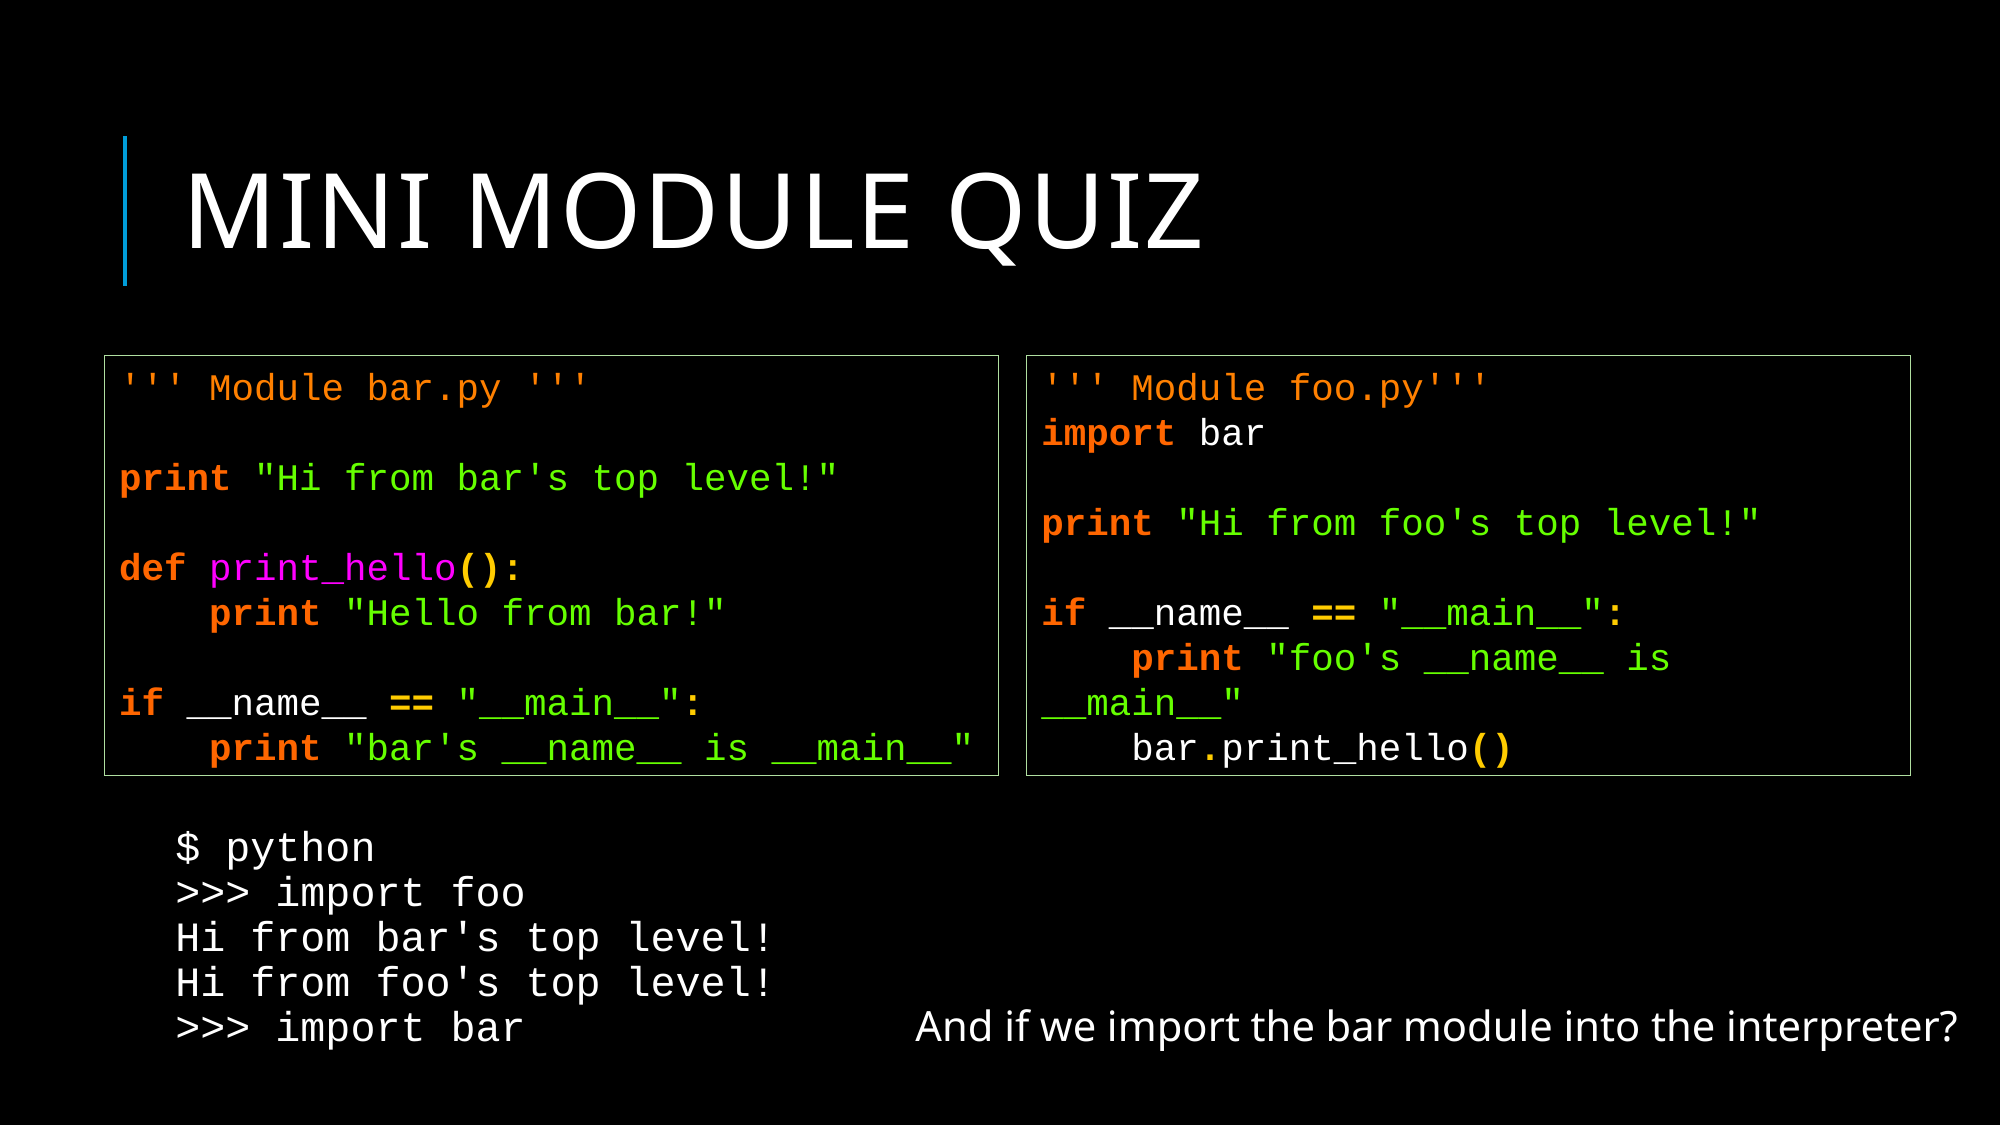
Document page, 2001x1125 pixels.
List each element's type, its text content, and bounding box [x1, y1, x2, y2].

text_box ''' Module foo.py''' import bar print "Hi from foo's top level!" if __name__ == "__main__": print "foo's __name__ is __main__" bar.print_hello() [1026, 355, 1911, 776]
list $ python >>> import foo Hi from bar's top level! Hi from foo's top level! >>> import bar [168, 818, 1763, 1059]
text_box And if we import the bar module into the interpreter? [900, 992, 1973, 1058]
title Mini module quiz [168, 96, 1763, 342]
text_box ''' Module bar.py ''' print "Hi from bar's top level!" def print_hello(): print "Hello from bar!" if __name__ == "__main__": print "bar's __name__ is __main__" [104, 355, 999, 776]
